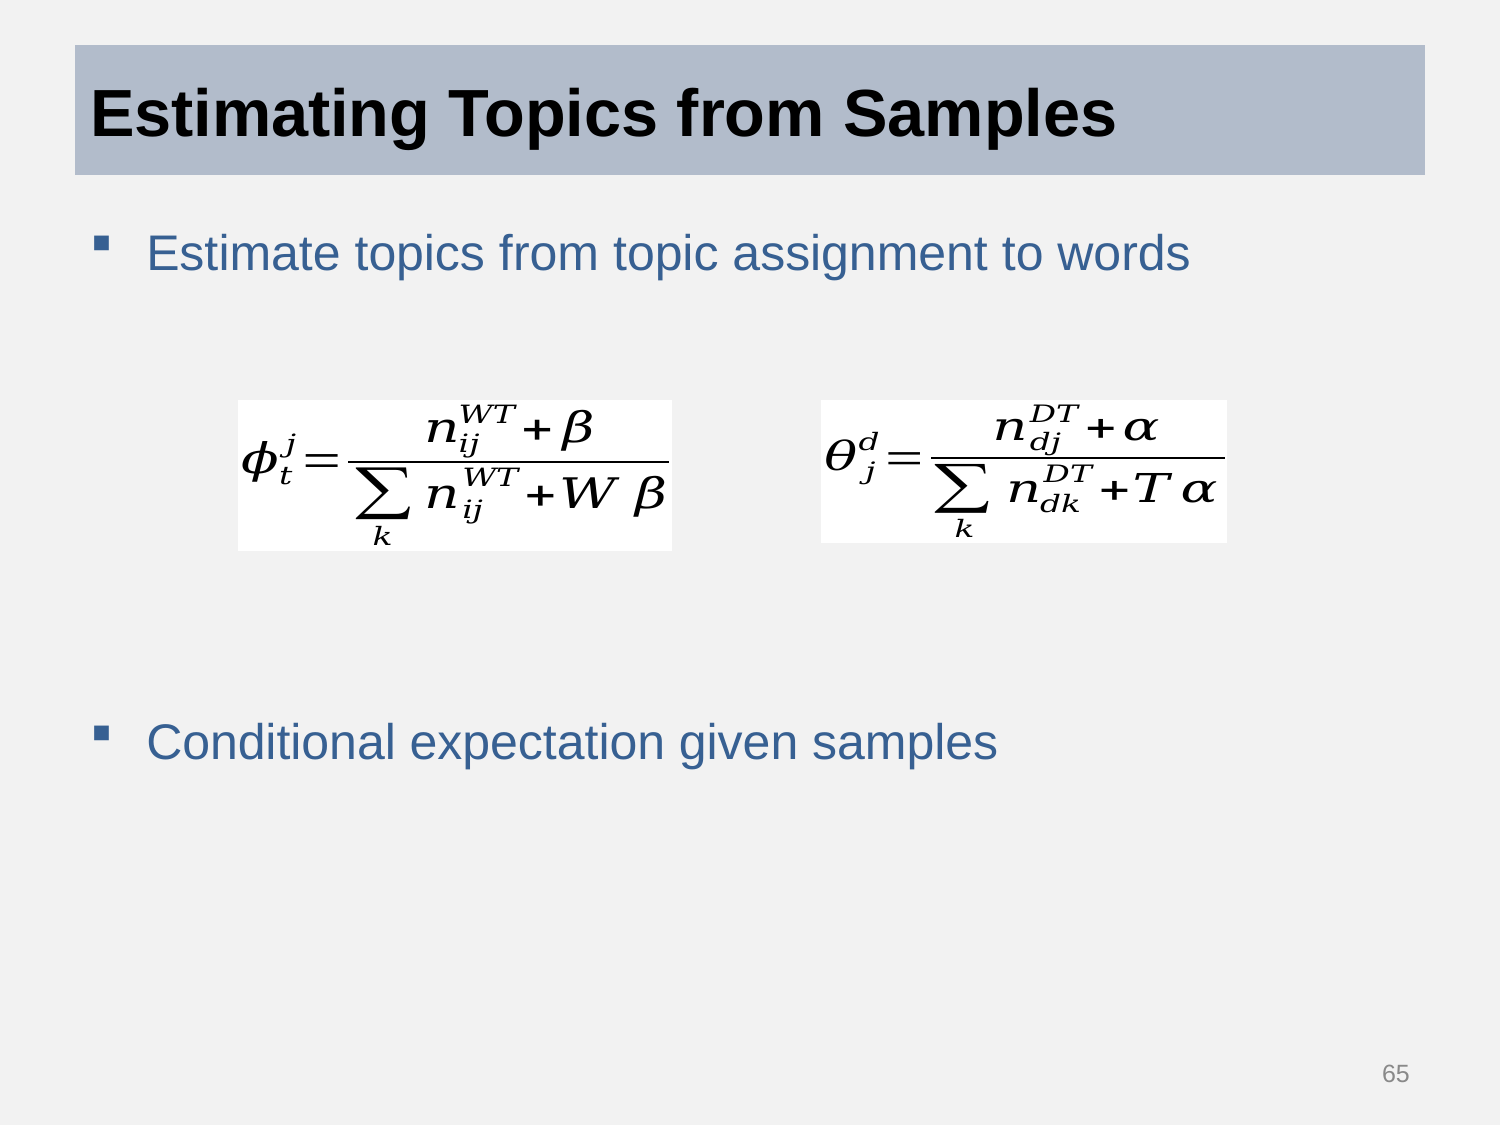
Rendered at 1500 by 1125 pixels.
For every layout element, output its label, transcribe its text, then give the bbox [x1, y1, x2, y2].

list Estimate topics from topic assignment to words Conditional expectation given samples [75, 212, 1425, 1005]
title Estimating Topics from Samples [75, 45, 1425, 175]
slide_number 65 [1074, 1042, 1425, 1103]
